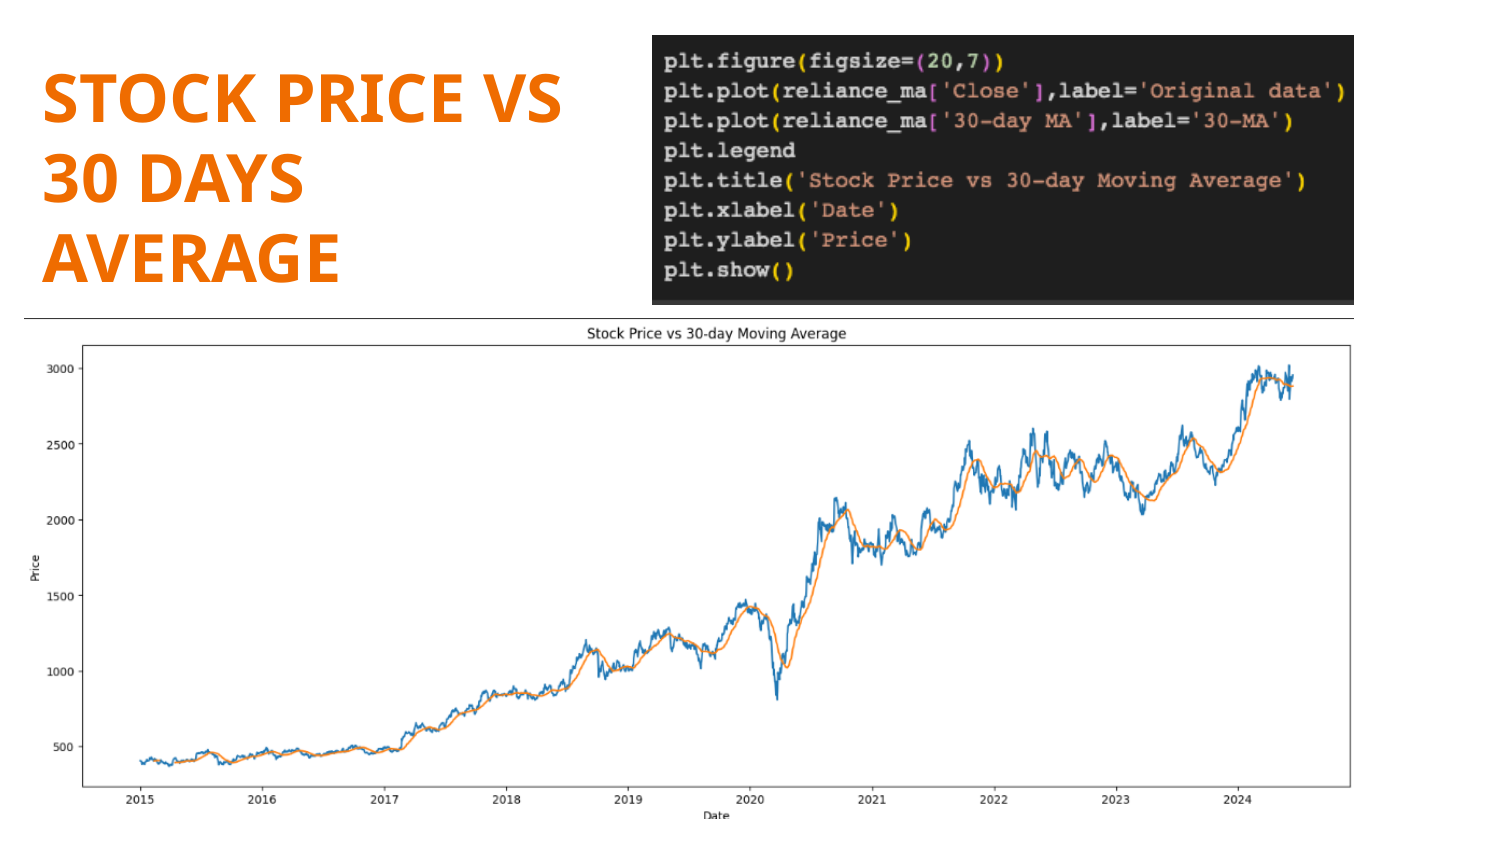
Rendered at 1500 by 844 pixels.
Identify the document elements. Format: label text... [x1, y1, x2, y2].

picture [24, 318, 1355, 820]
picture [652, 35, 1355, 305]
text_box STOCK PRICE VS 30 DAYS AVERAGE [27, 40, 636, 310]
